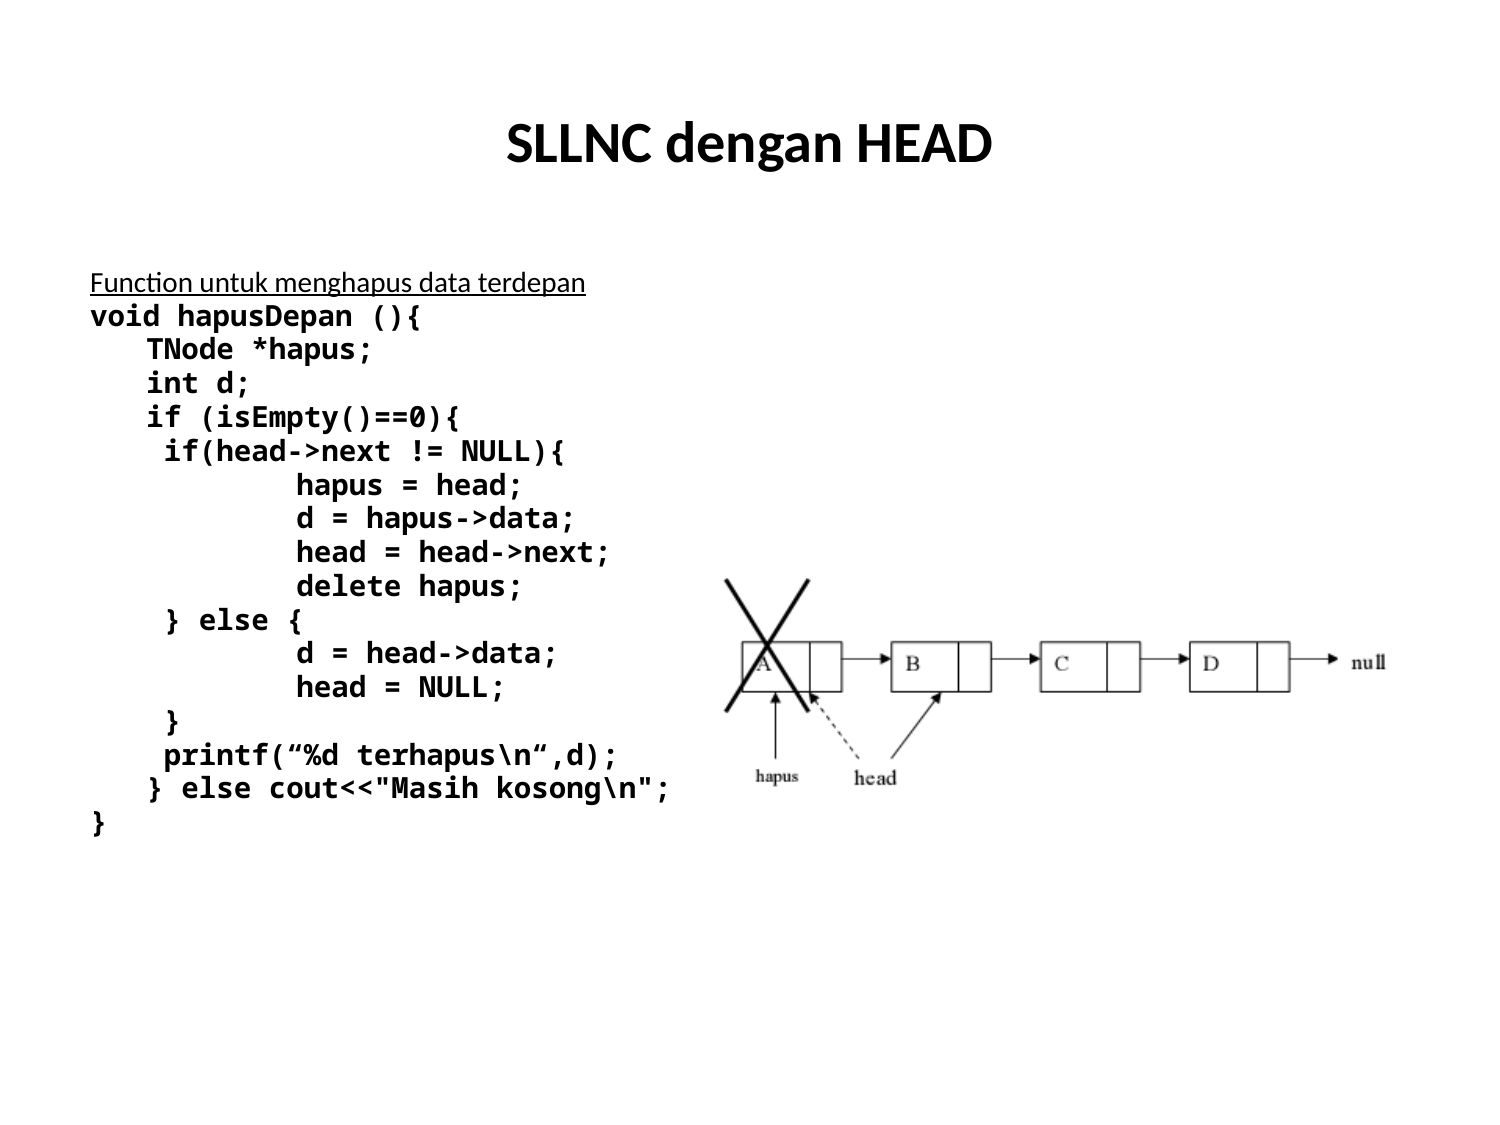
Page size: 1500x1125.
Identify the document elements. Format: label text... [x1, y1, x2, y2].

title SLLNC dengan HEAD [75, 45, 1425, 233]
picture [714, 573, 1400, 794]
list Function untuk menghapus data terdepan void hapusDepan (){ TNode *hapus; int d; if (isEmpty()==0){ if(head->next != NULL){ hapus = head; d = hapus->data; head = head->next; delete hapus; } else { d = head->data; head = NULL; } printf(“%d terhapus\n“,d); } else cout<<"Masih kosong\n"; } [75, 262, 1425, 1005]
